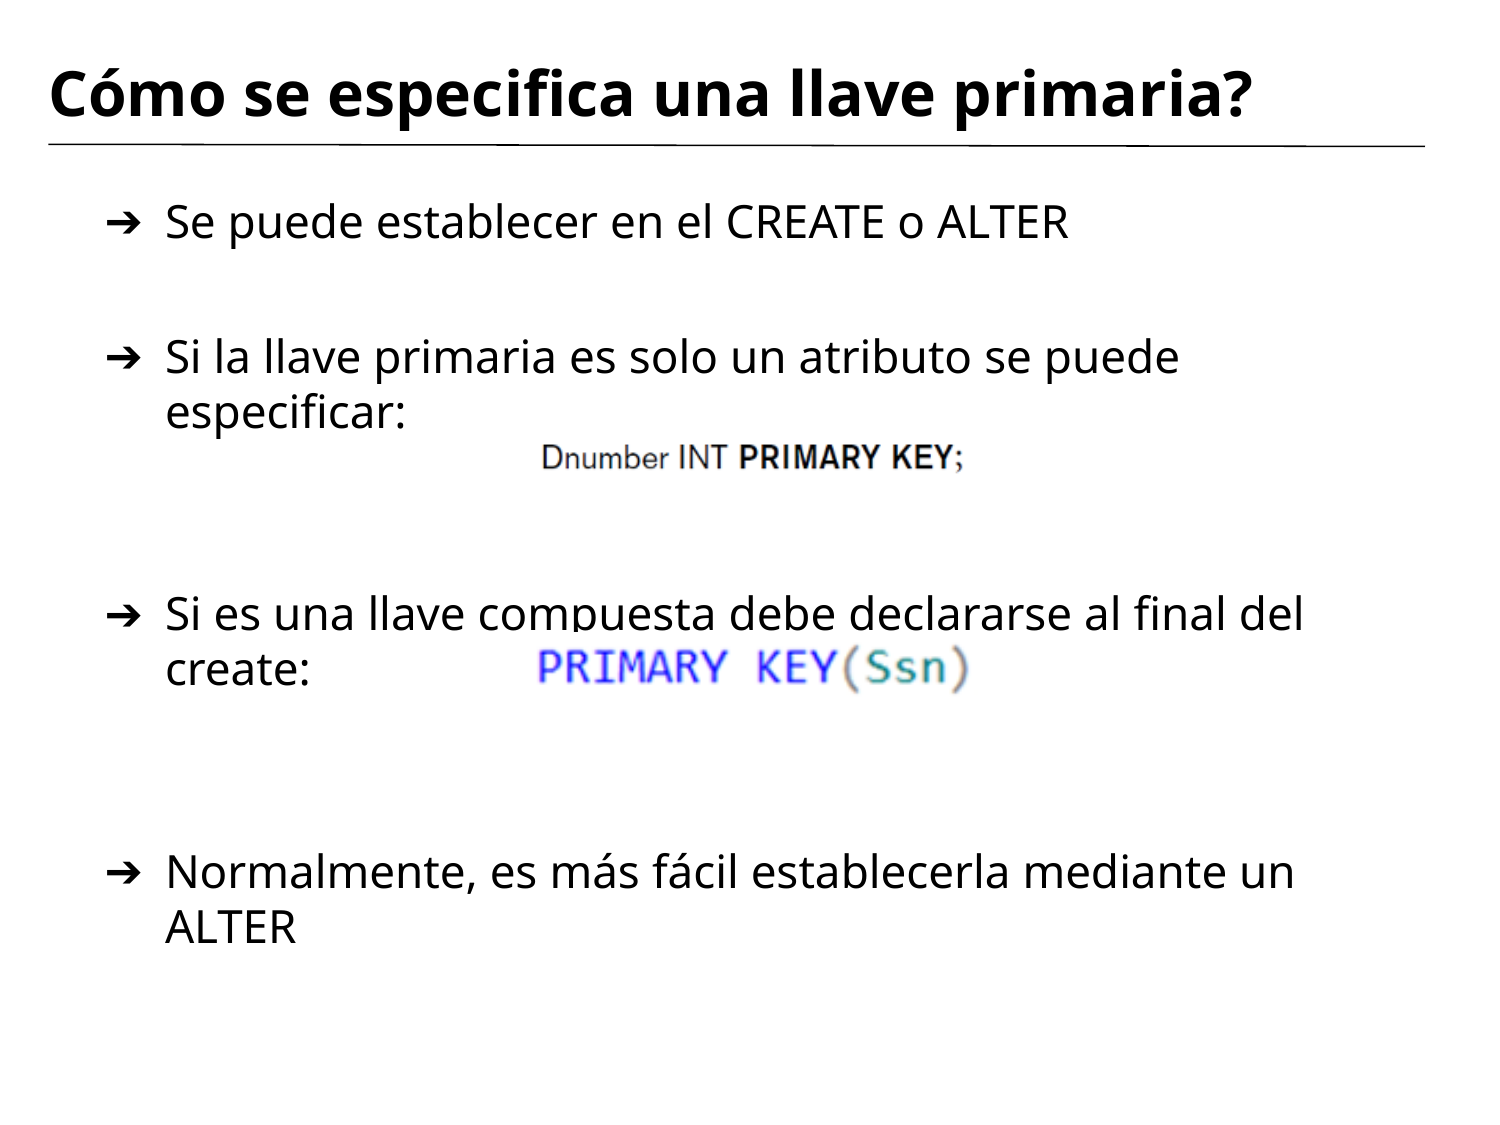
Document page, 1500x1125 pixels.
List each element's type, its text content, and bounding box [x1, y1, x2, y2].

title Cómo se especifica una llave primaria? [33, 32, 1384, 145]
list Se puede establecer en el CREATE o ALTER Si la llave primaria es solo un atributo se puede especificar: Si es una llave compuesta debe declararse al final del create: Normalmente, es más fácil establecerla mediante un ALTER [75, 177, 1425, 890]
picture [522, 429, 978, 492]
picture [522, 632, 978, 709]
